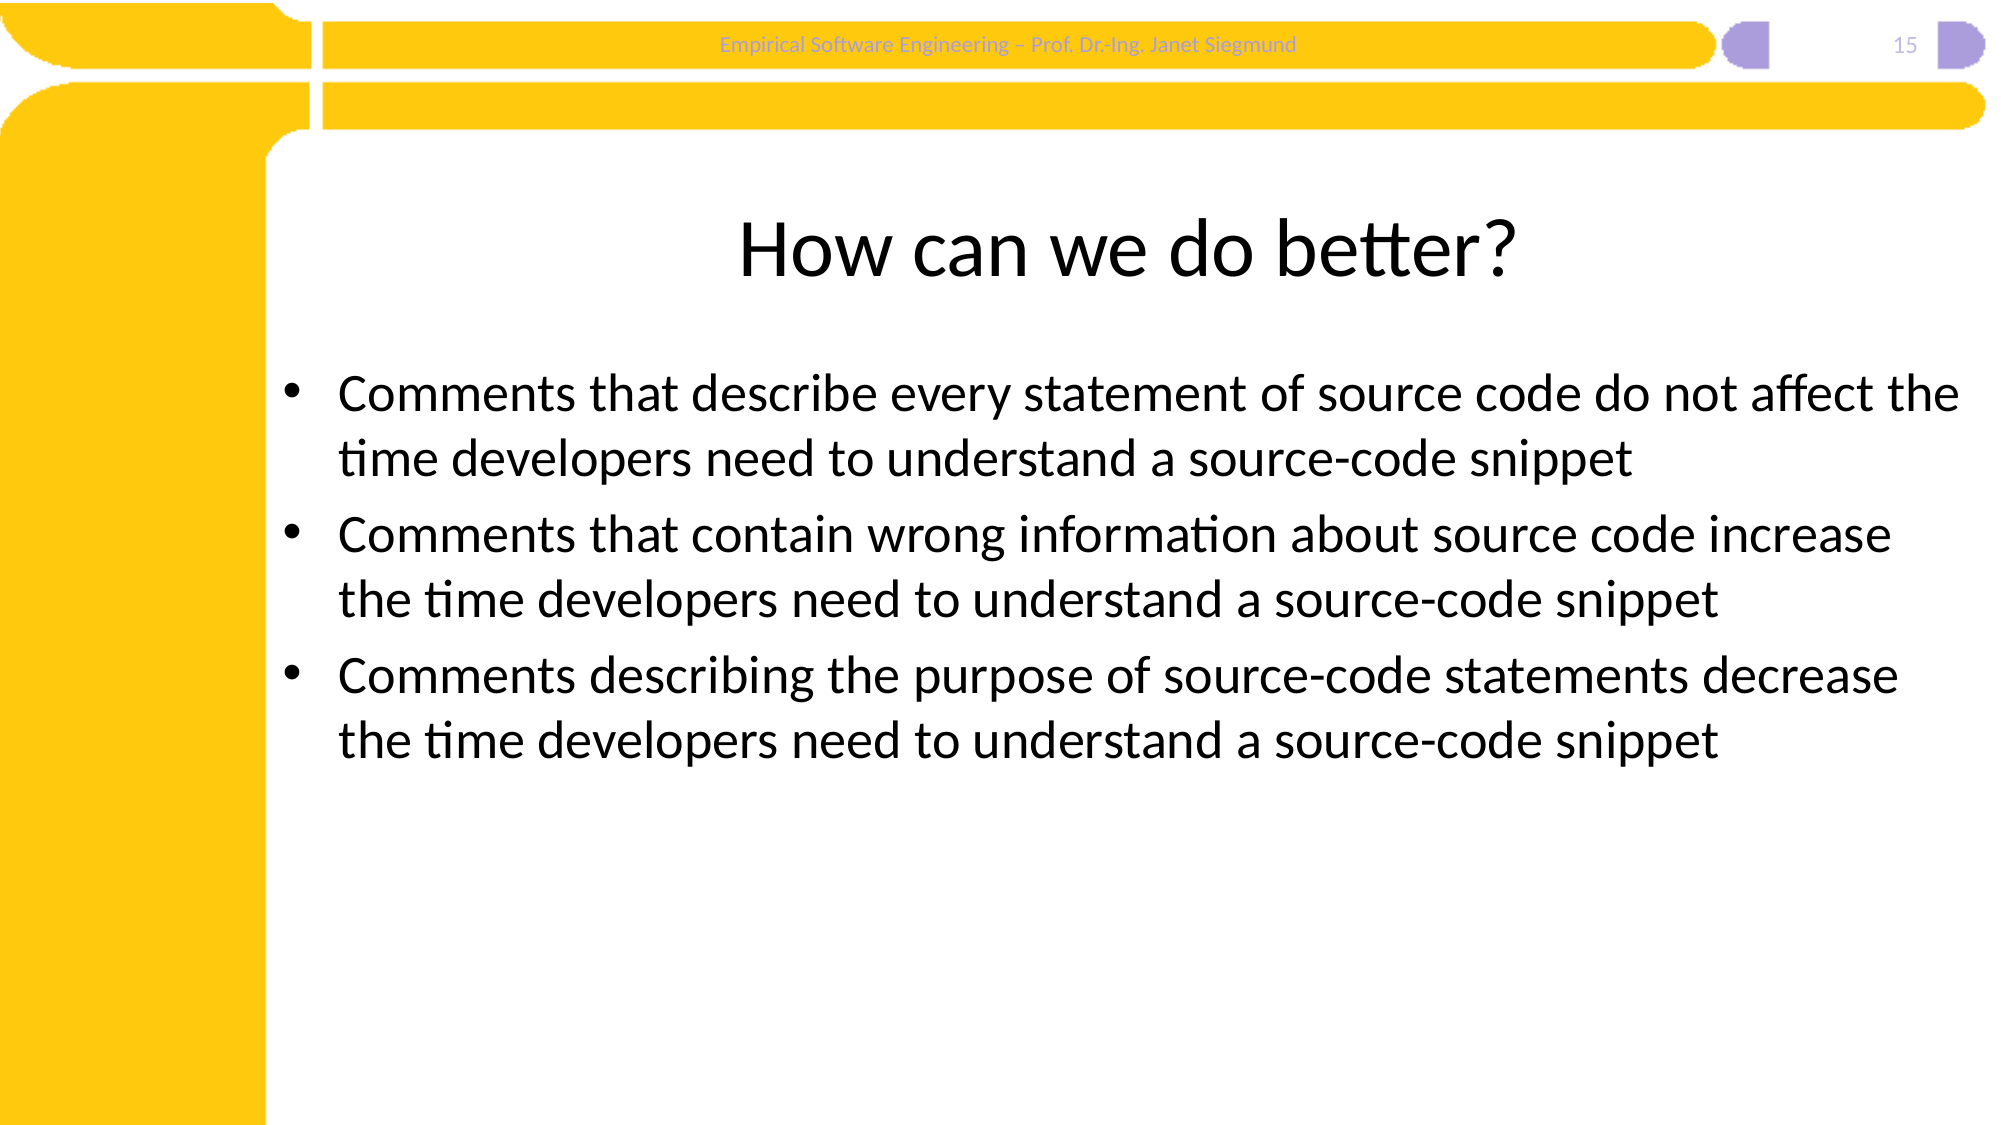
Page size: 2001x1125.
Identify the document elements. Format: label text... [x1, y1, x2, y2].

title How can we do better? [267, 149, 1993, 338]
picture [0, 3, 1999, 1125]
list Comments that describe every statement of source code do not affect the time developers need to understand a source-code snippet Comments that contain wrong information about source code increase the time developers need to understand a source-code snippet Comments describing the purpose of source-code statements decrease the time developers need to understand a source-code snippet [267, 349, 1993, 1104]
slide_number 15 [1767, 20, 1934, 67]
